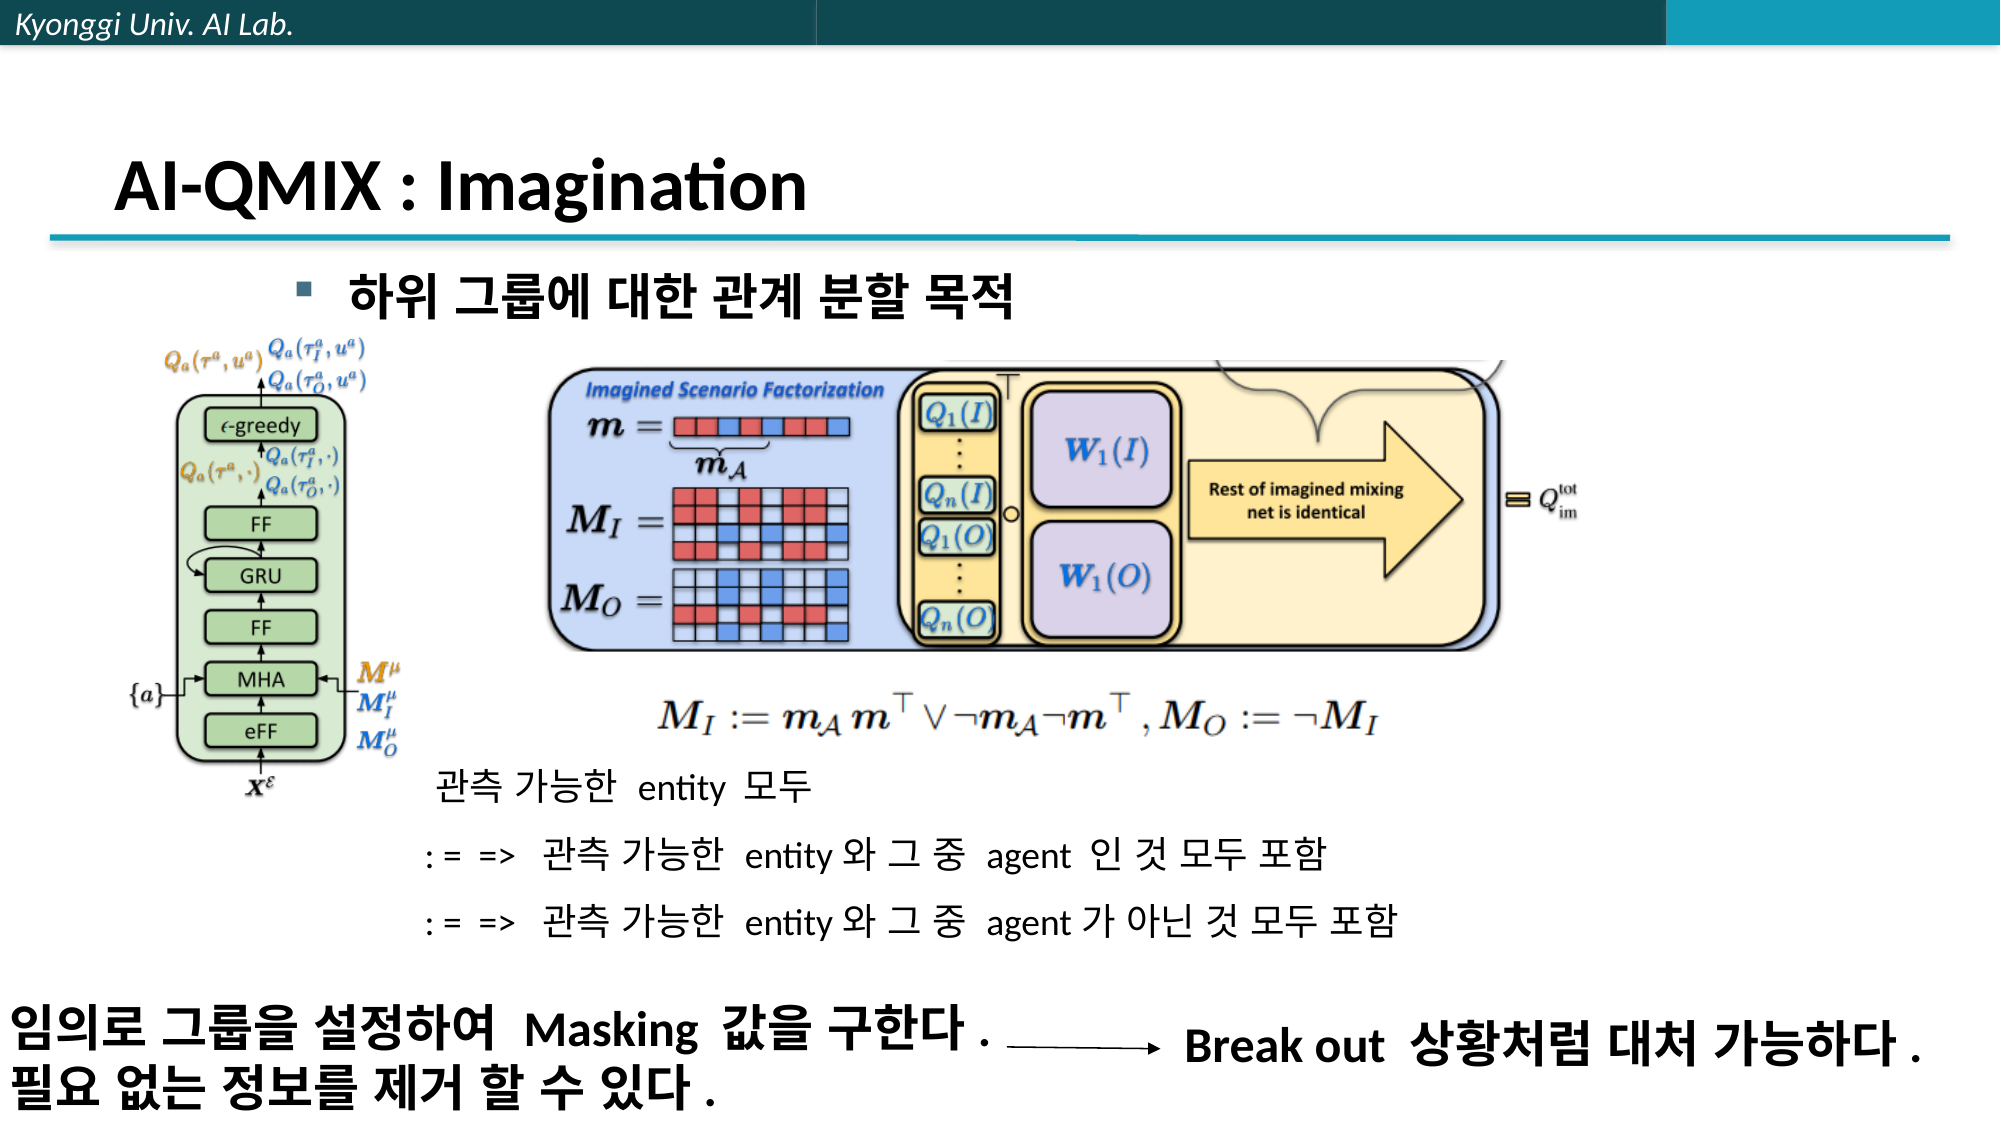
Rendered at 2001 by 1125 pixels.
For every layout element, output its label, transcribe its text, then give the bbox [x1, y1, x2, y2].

picture [538, 359, 1595, 666]
list 하위 그룹에 대한 관계 분할 목적 [277, 258, 1703, 1071]
title AI-QMIX : Imagination [99, 45, 1900, 233]
picture [657, 687, 1382, 745]
text_box Break out 상황처럼 대처 가능하다. [1169, 1004, 2000, 1080]
picture [129, 329, 402, 801]
text_box 임의로 그룹을 설정하여 Masking 값을 구한다. 필요 없는 정보를 제거 할 수 있다. [0, 988, 1012, 1124]
